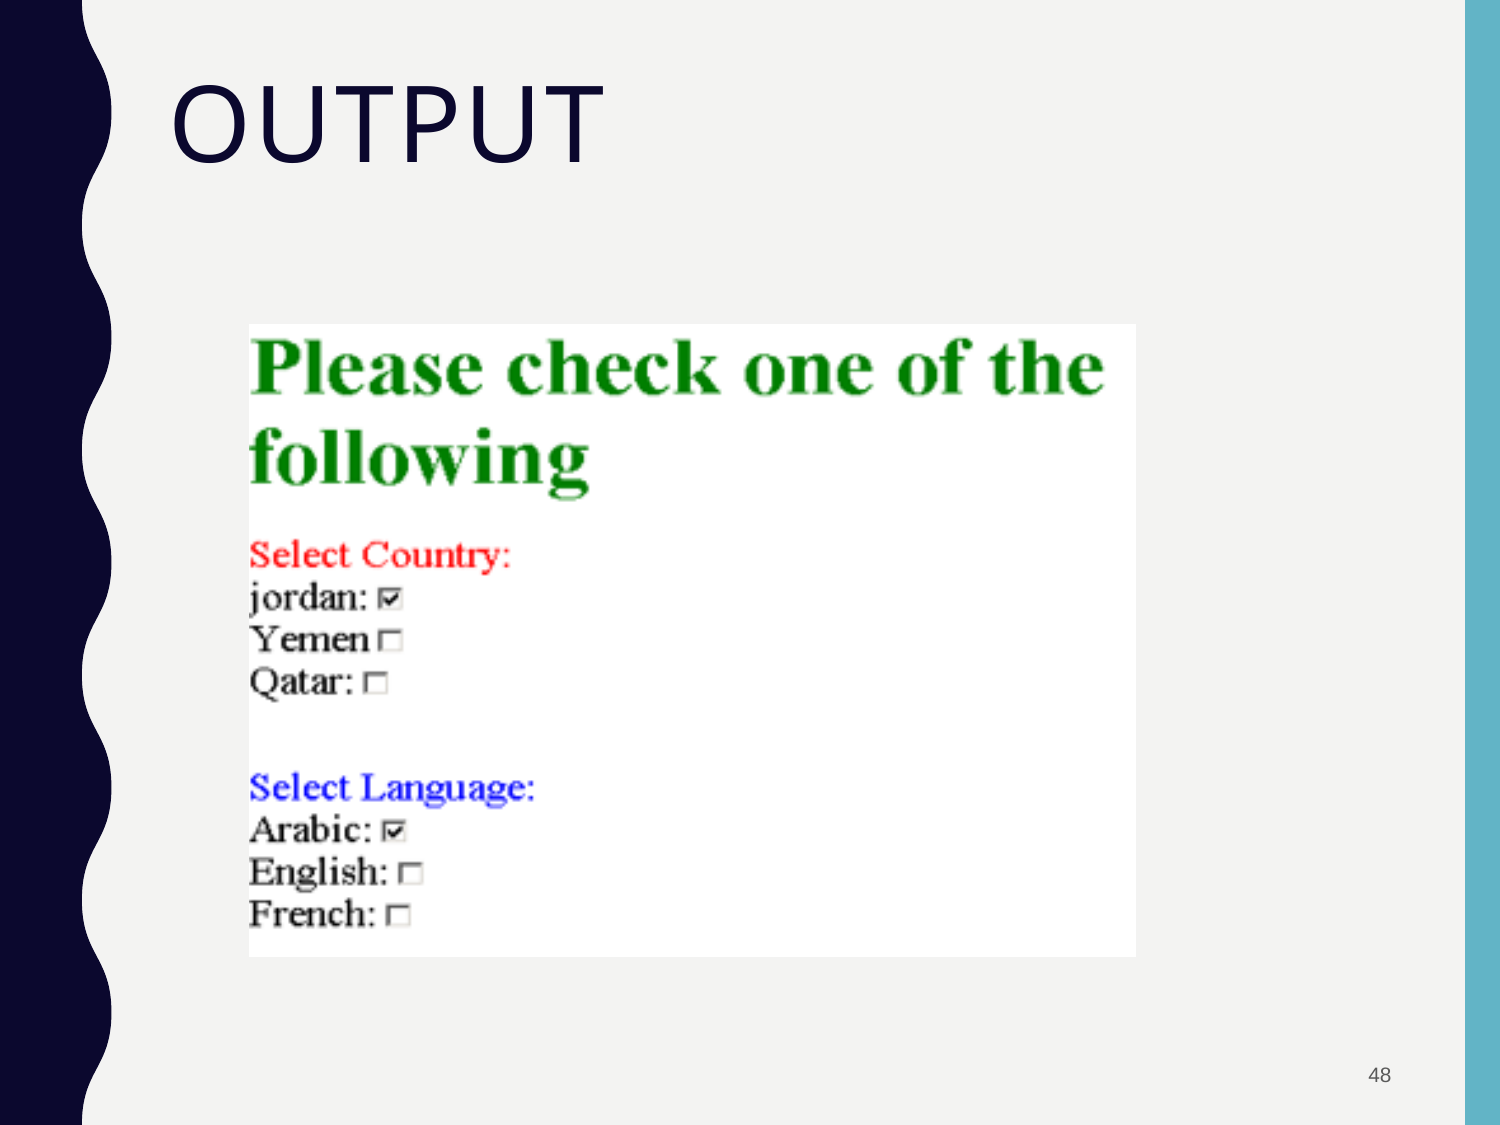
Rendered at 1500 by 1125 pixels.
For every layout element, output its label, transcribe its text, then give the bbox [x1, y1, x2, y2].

picture [249, 324, 1136, 957]
slide_number 48 [1059, 1045, 1407, 1103]
title output [153, 62, 1407, 308]
